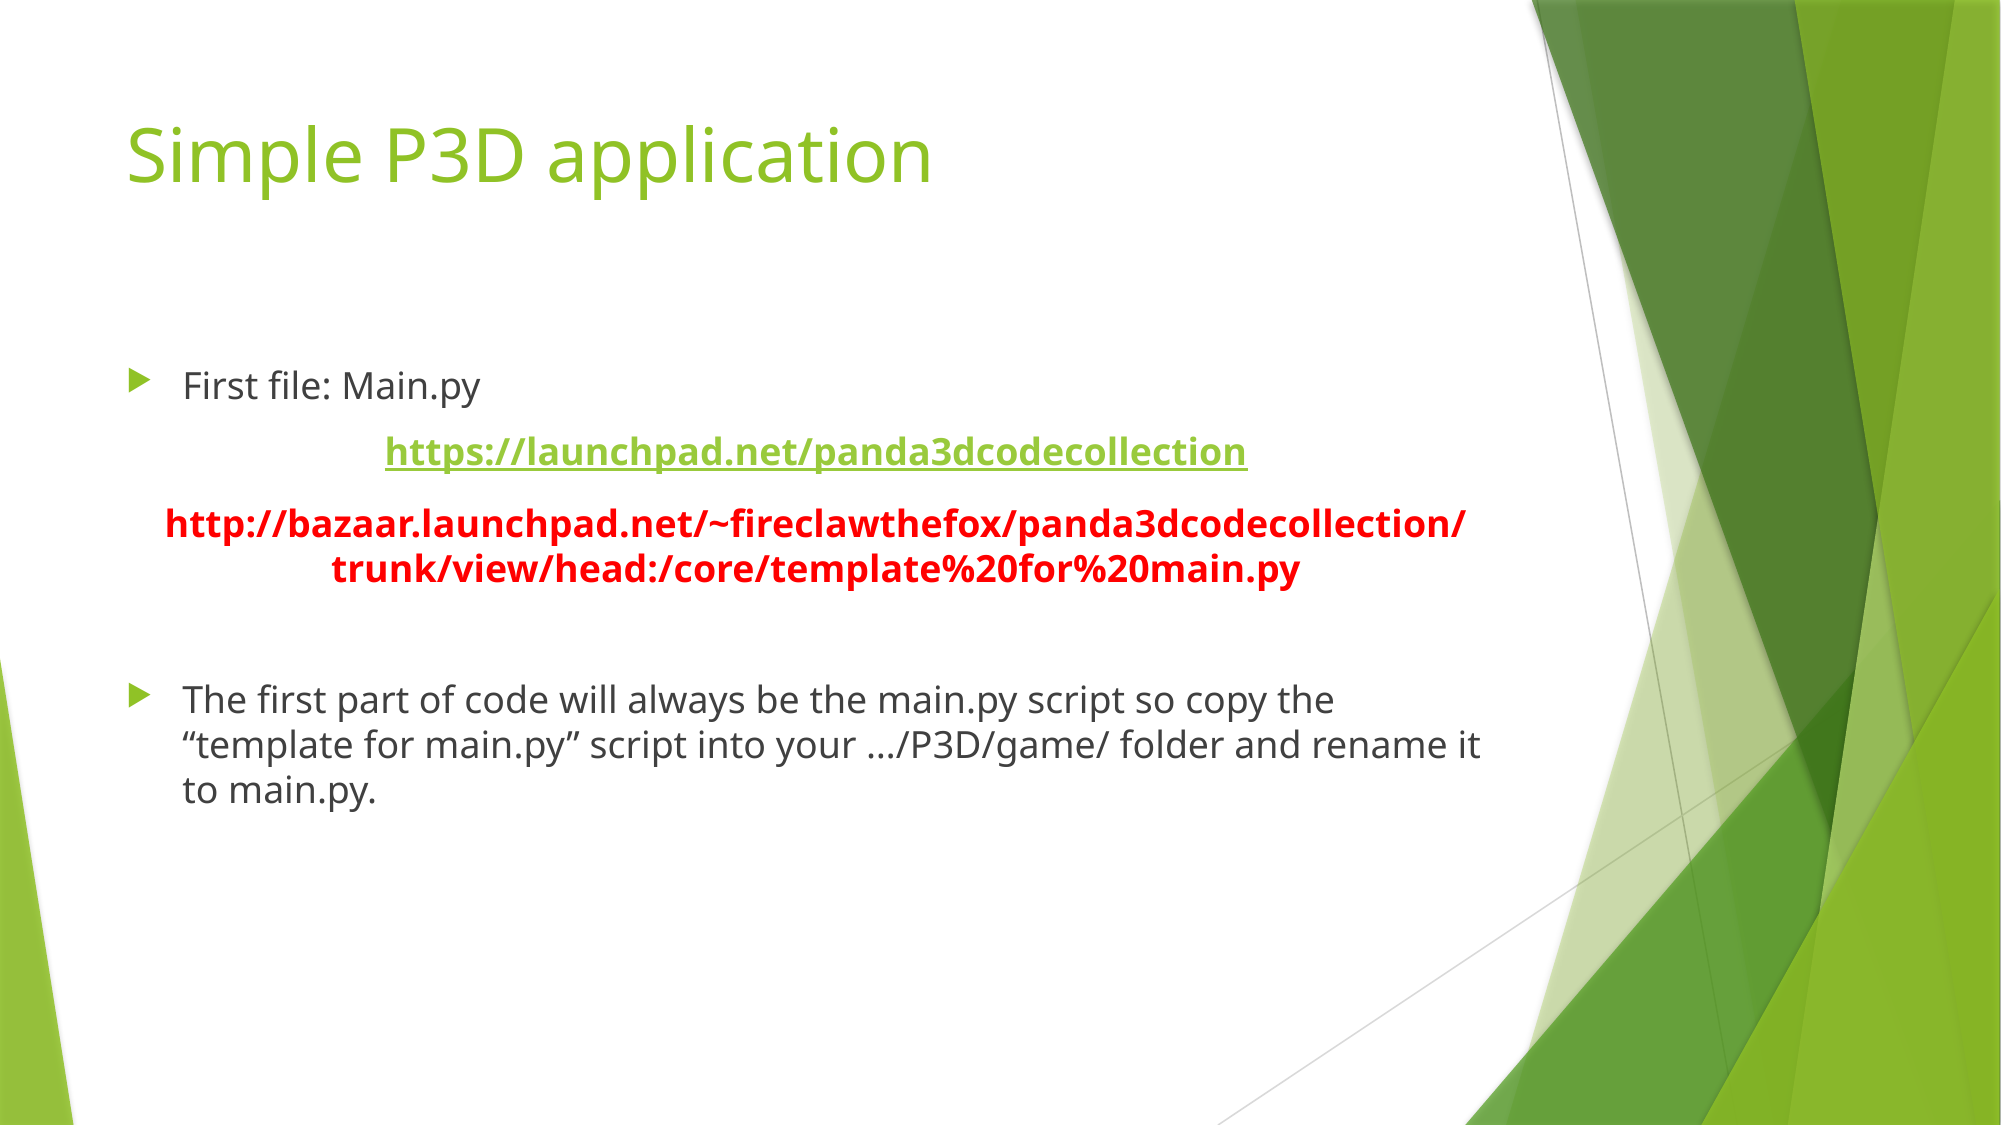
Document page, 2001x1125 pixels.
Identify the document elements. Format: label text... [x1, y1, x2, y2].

list First file: Main.py https://launchpad.net/panda3dcodecollection http://bazaar.launchpad.net/~fireclawthefox/panda3dcodecollection/trunk/view/head:/core/template%20for%20main.py The first part of code will always be the main.py script so copy the “template for main.py” script into your …/P3D/game/ folder and rename it to main.py. [111, 354, 1522, 992]
title Simple P3D application [111, 99, 1522, 317]
